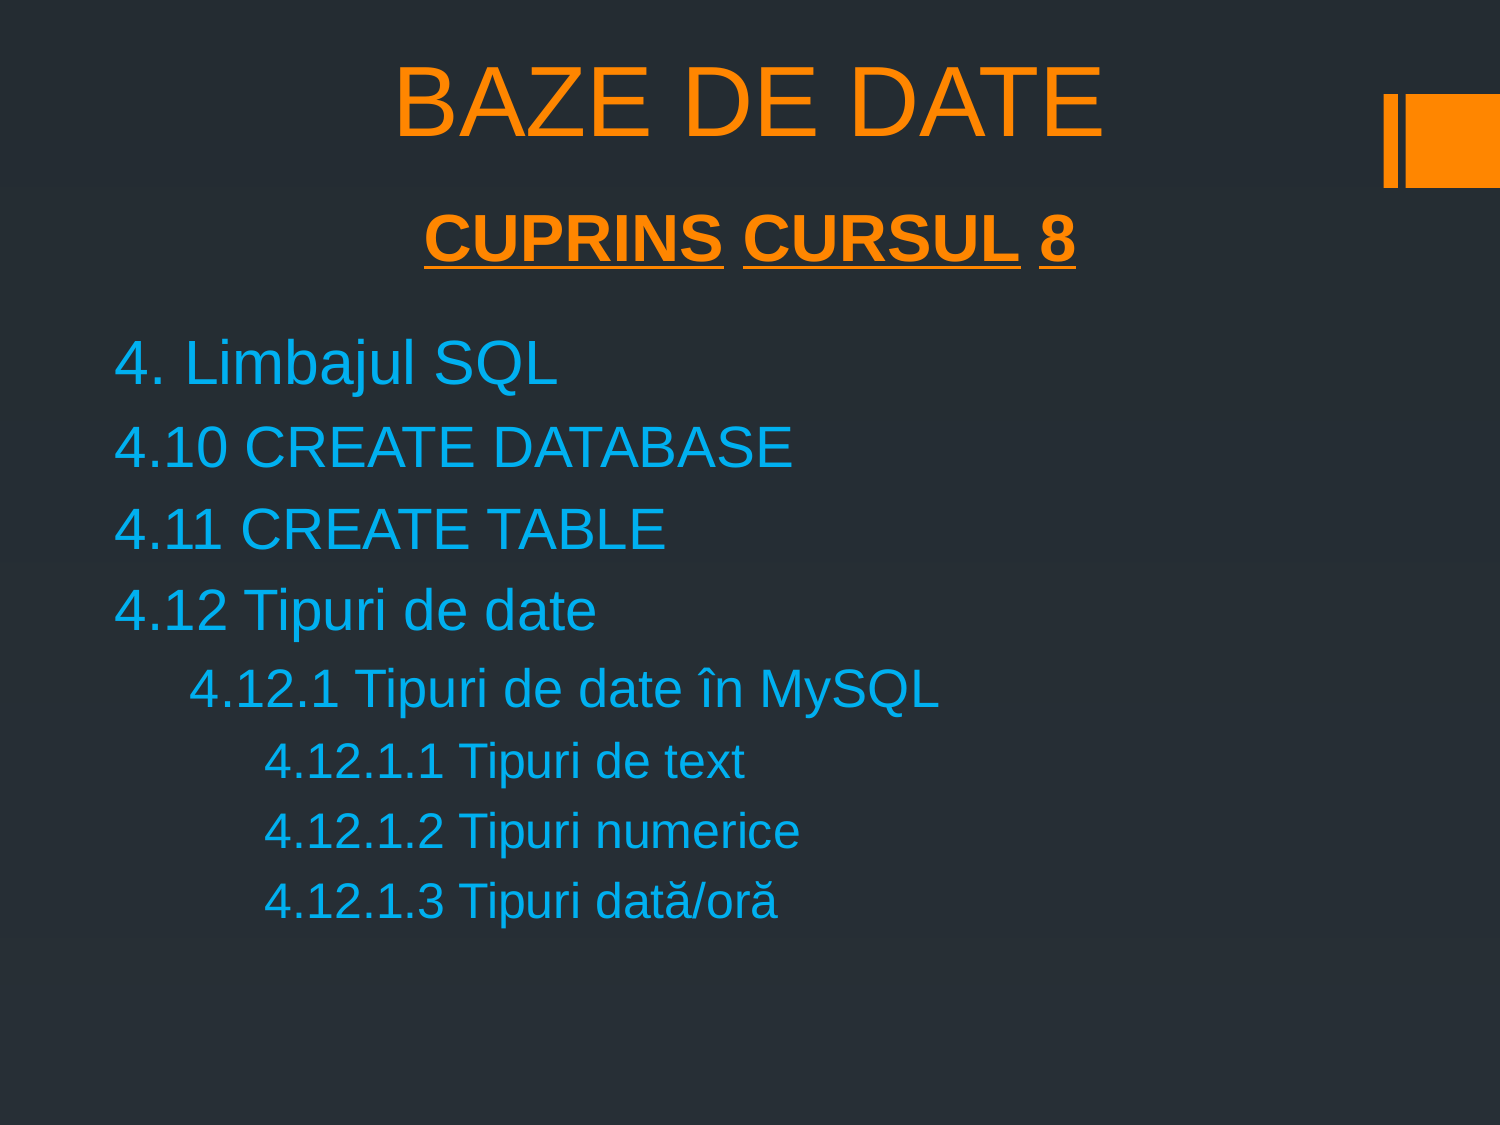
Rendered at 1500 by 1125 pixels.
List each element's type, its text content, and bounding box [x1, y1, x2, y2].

title BAZE DE DATE [112, 0, 1388, 164]
subtitle CUPRINS CURSUL 8 4. Limbajul SQL 4.10 CREATE DATABASE 4.11 CREATE TABLE 4.12 Tipuri de date 4.12.1 Tipuri de date în MySQL 4.12.1.1 Tipuri de text 4.12.1.2 Tipuri numerice 4.12.1.3 Tipuri dată/oră [99, 187, 1400, 1025]
